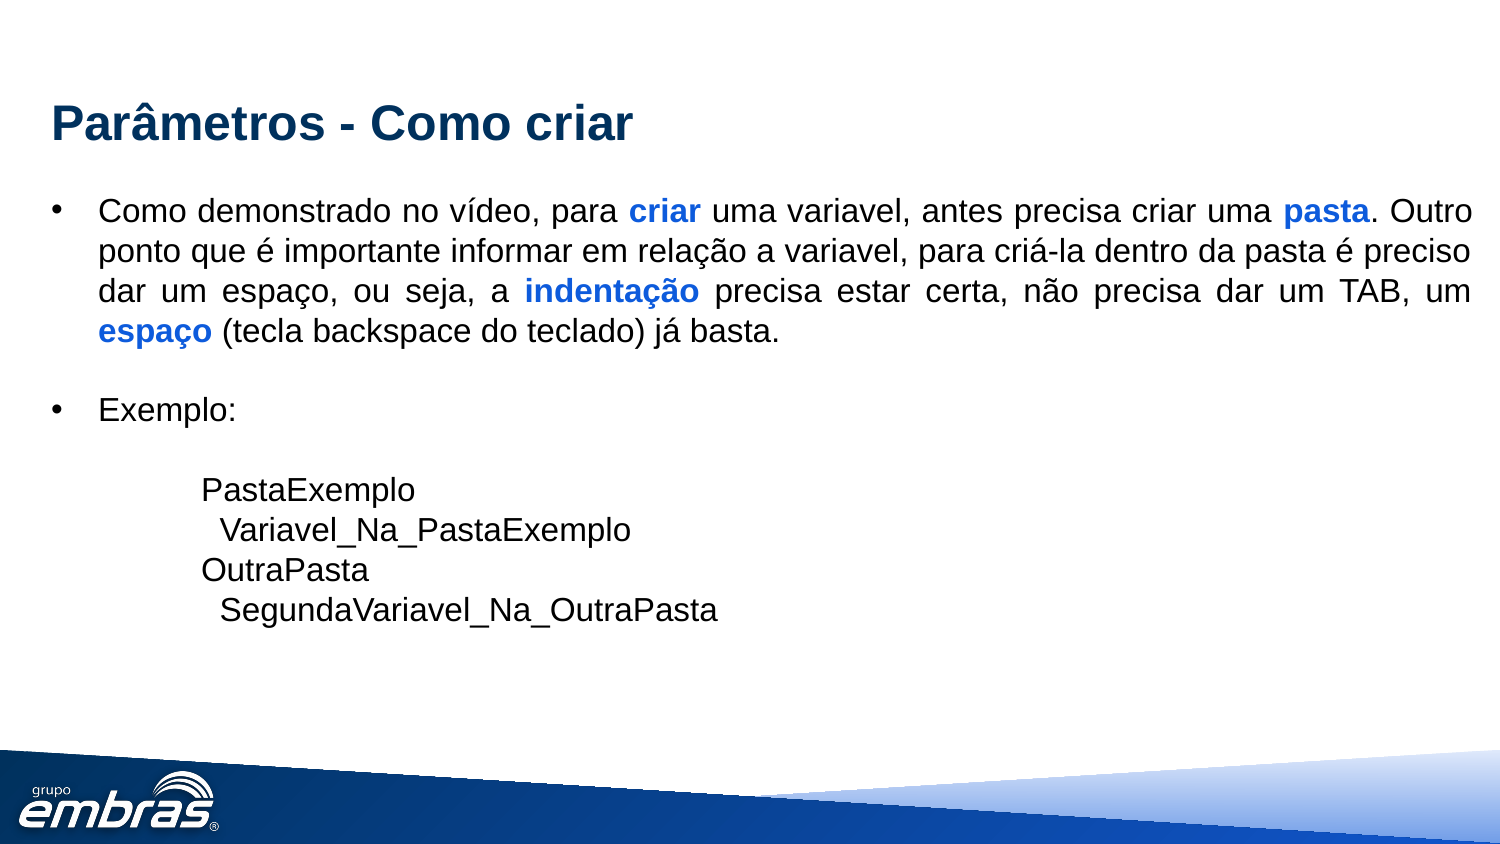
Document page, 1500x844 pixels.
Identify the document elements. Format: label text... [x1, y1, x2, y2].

text_box [0, 749, 1500, 844]
picture [19, 771, 220, 844]
text_box [755, 749, 1500, 843]
list Como demonstrado no vídeo, para criar uma variavel, antes precisa criar uma pasta. Outro ponto que é importante informar em relação a variavel, para criá-la dentro da pasta é preciso dar um espaço, ou seja, a indentação precisa estar certa, não precisa dar um TAB, um espaço (tecla backspace do teclado) já basta. Exemplo: PastaExemplo Variavel_Na_PastaExemplo OutraPasta SegundaVariavel_Na_OutraPasta [51, 189, 1473, 750]
title Parâmetros - Como criar [51, 72, 1449, 167]
